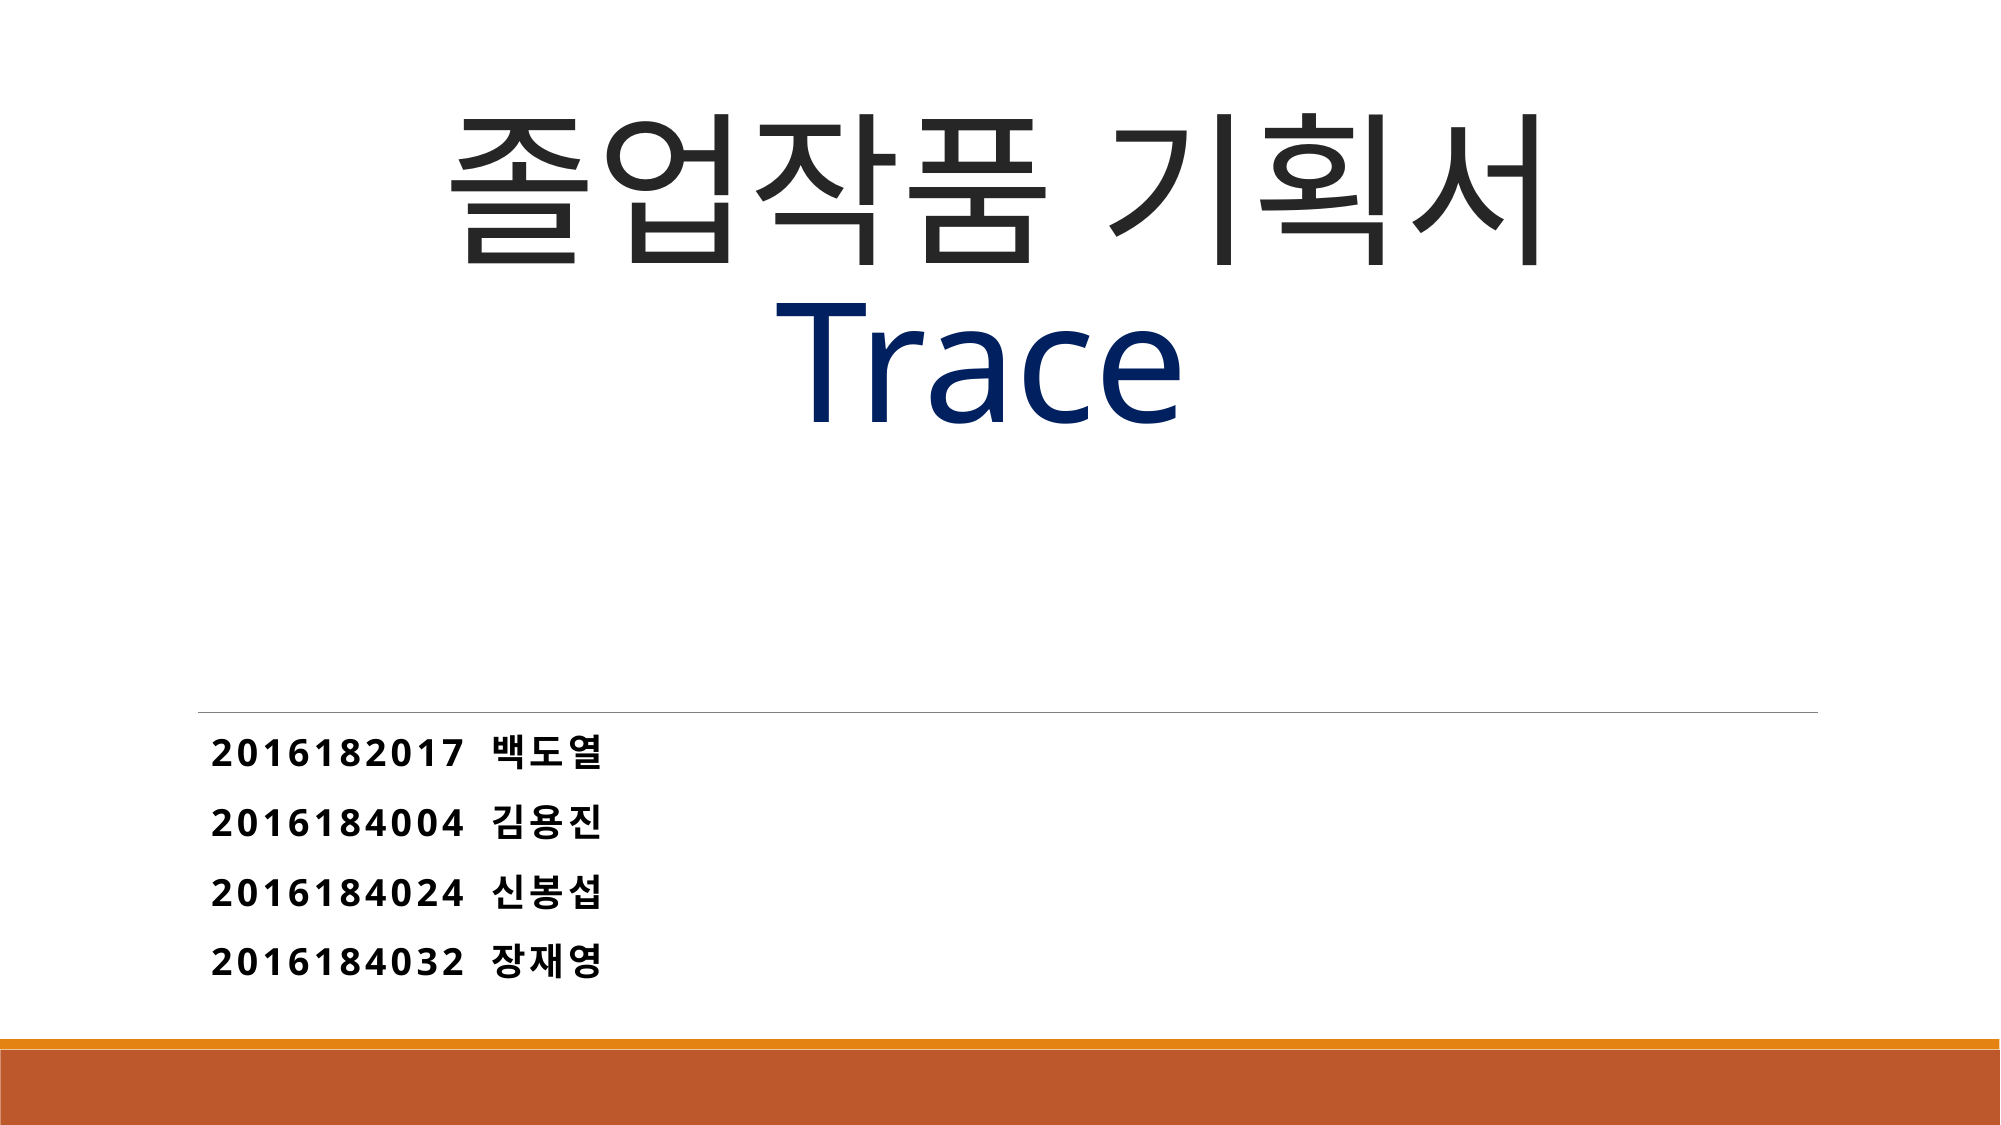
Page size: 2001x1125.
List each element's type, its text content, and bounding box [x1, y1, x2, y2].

subtitle 2016182017 백도열 2016184004 김용진 2016184024 신봉섭 2016184032 장재영 [196, 726, 1847, 973]
title 졸업작품 기획서 Trace [175, 95, 1826, 465]
